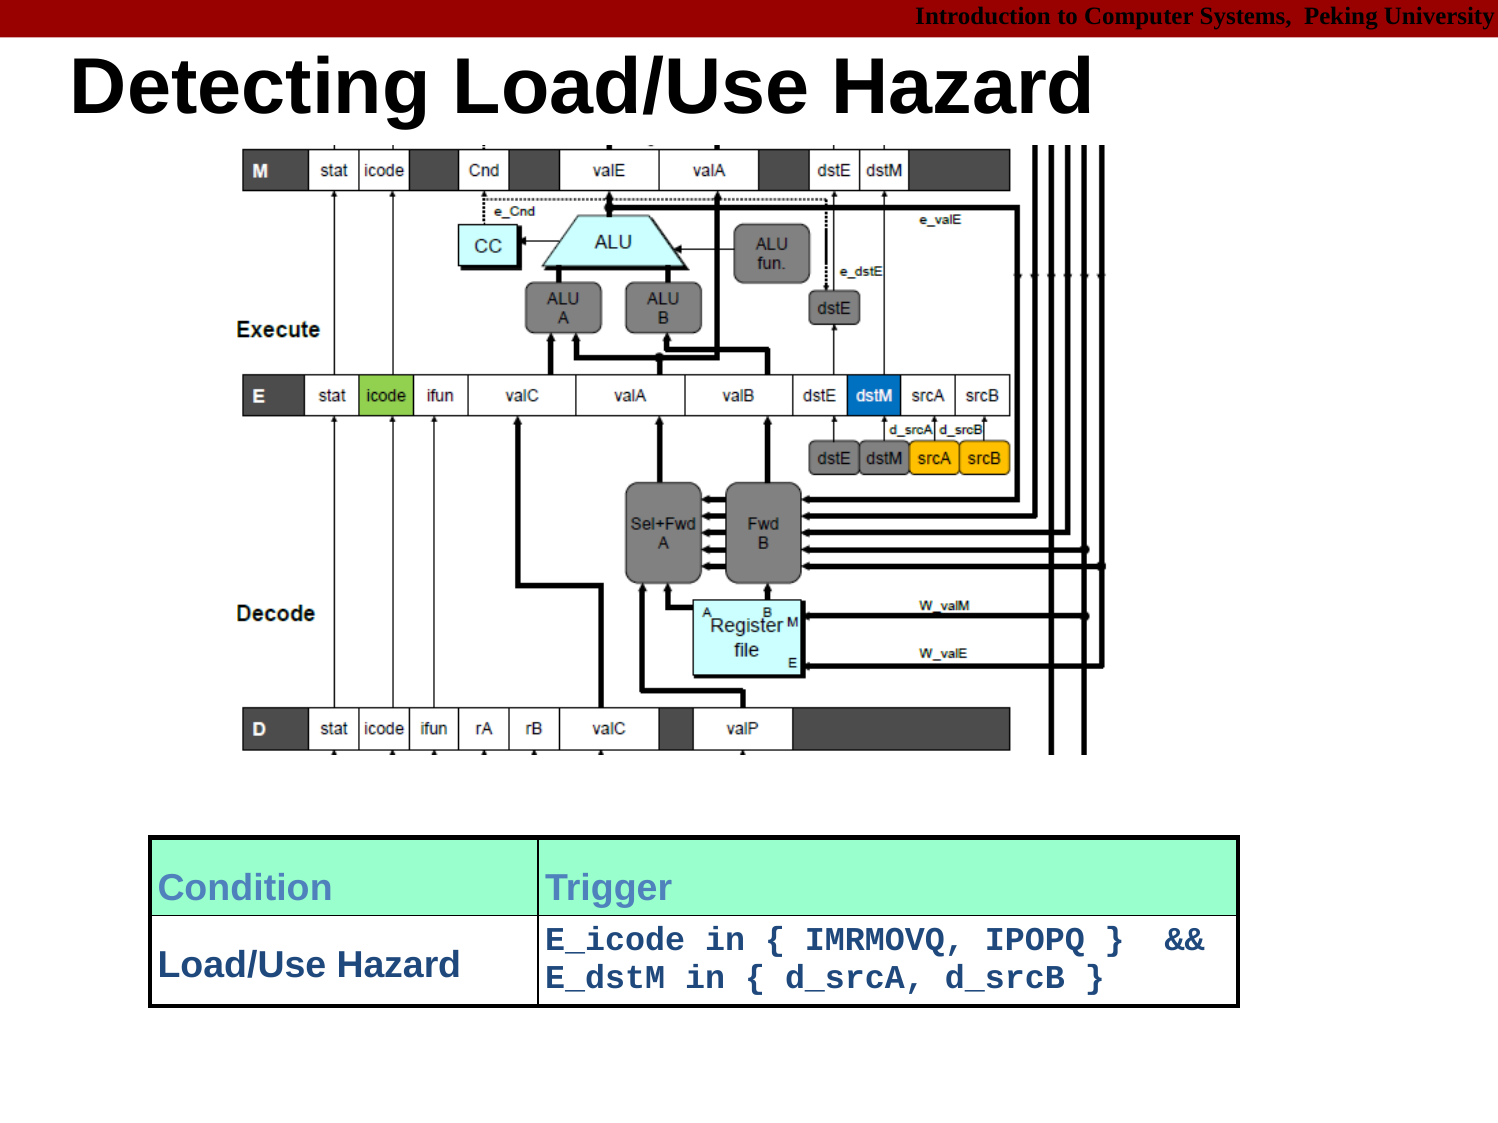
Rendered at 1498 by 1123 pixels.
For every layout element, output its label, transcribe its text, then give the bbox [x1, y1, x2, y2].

table_cell Load/Use Hazard [152, 916, 537, 1004]
picture [237, 145, 1117, 755]
table_header Condition [152, 840, 537, 915]
table_cell E_icode in { IMRMOVQ, IPOPQ } && E_dstM in { d_srcA, d_srcB } [539, 916, 1236, 1004]
title Detecting Load/Use Hazard [69, 24, 1498, 154]
table_header Trigger [539, 840, 1236, 915]
